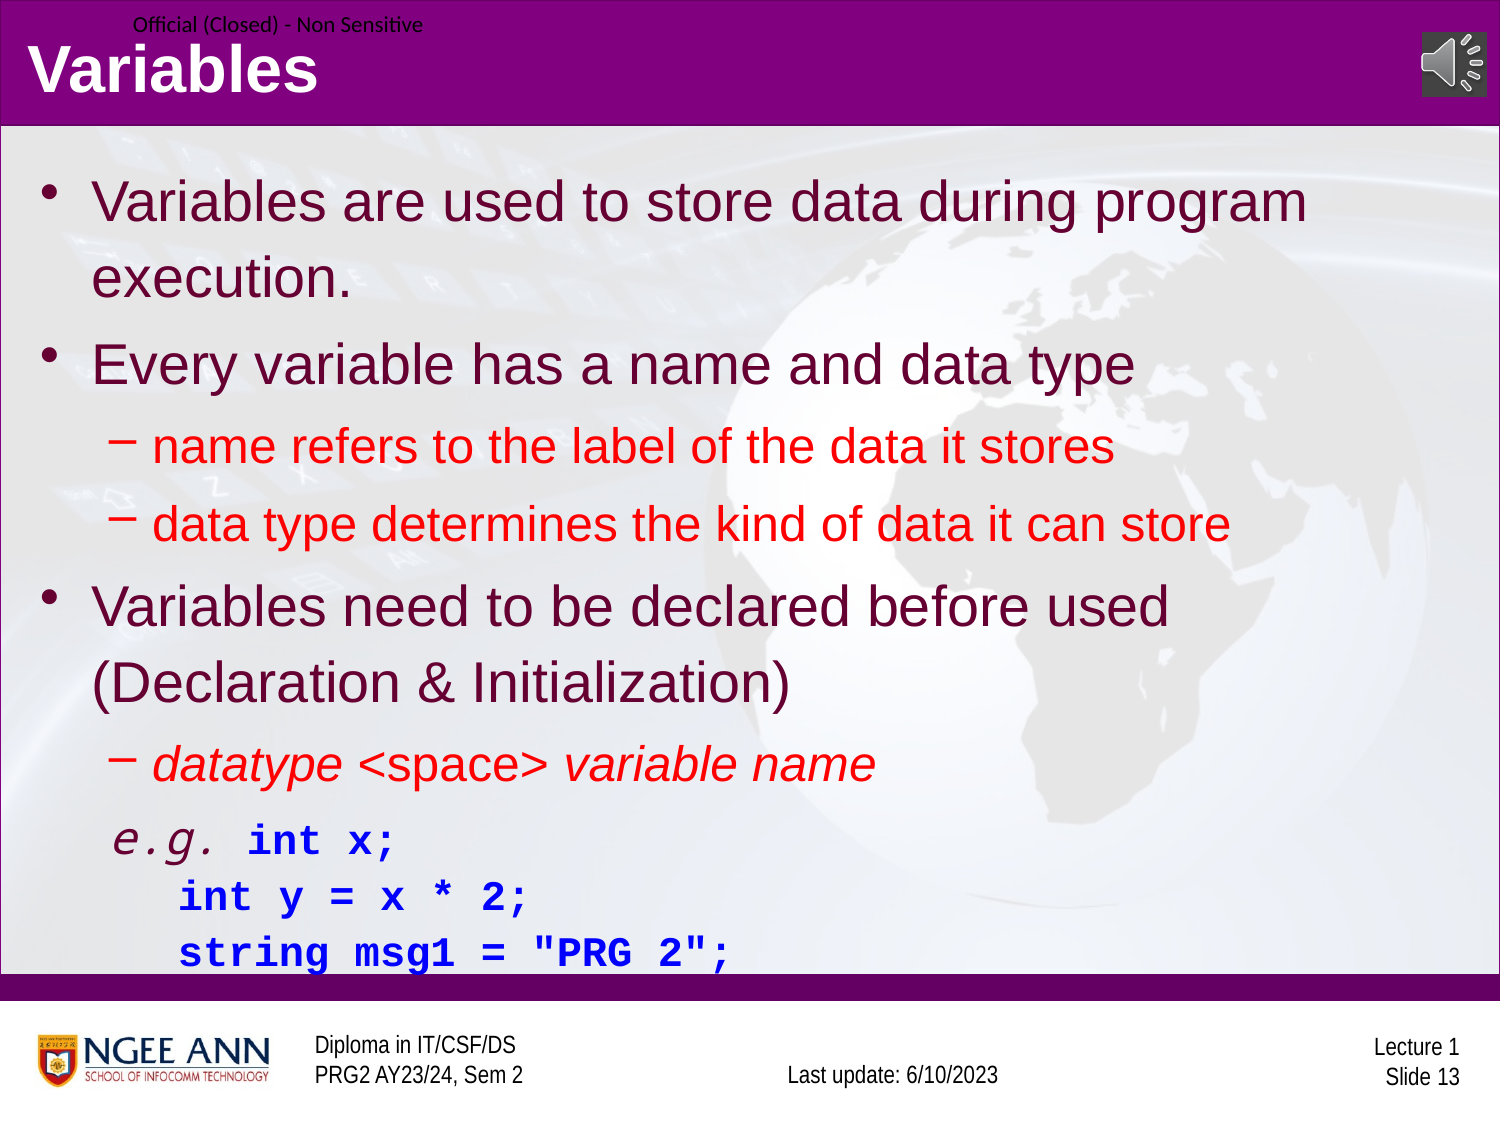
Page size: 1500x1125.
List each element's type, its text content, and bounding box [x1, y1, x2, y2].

list Variables are used to store data during program execution. Every variable has a name and data type name refers to the label of the data it stores data type determines the kind of data it can store Variables need to be declared before used (Declaration & Initialization) datatype <space> variable name e.g. int x; int y = x * 2; string msg1 = "PRG 2"; [24, 149, 1451, 988]
picture [1420, 30, 1488, 99]
picture [12, 1012, 294, 1109]
title Variables [12, 19, 1488, 113]
